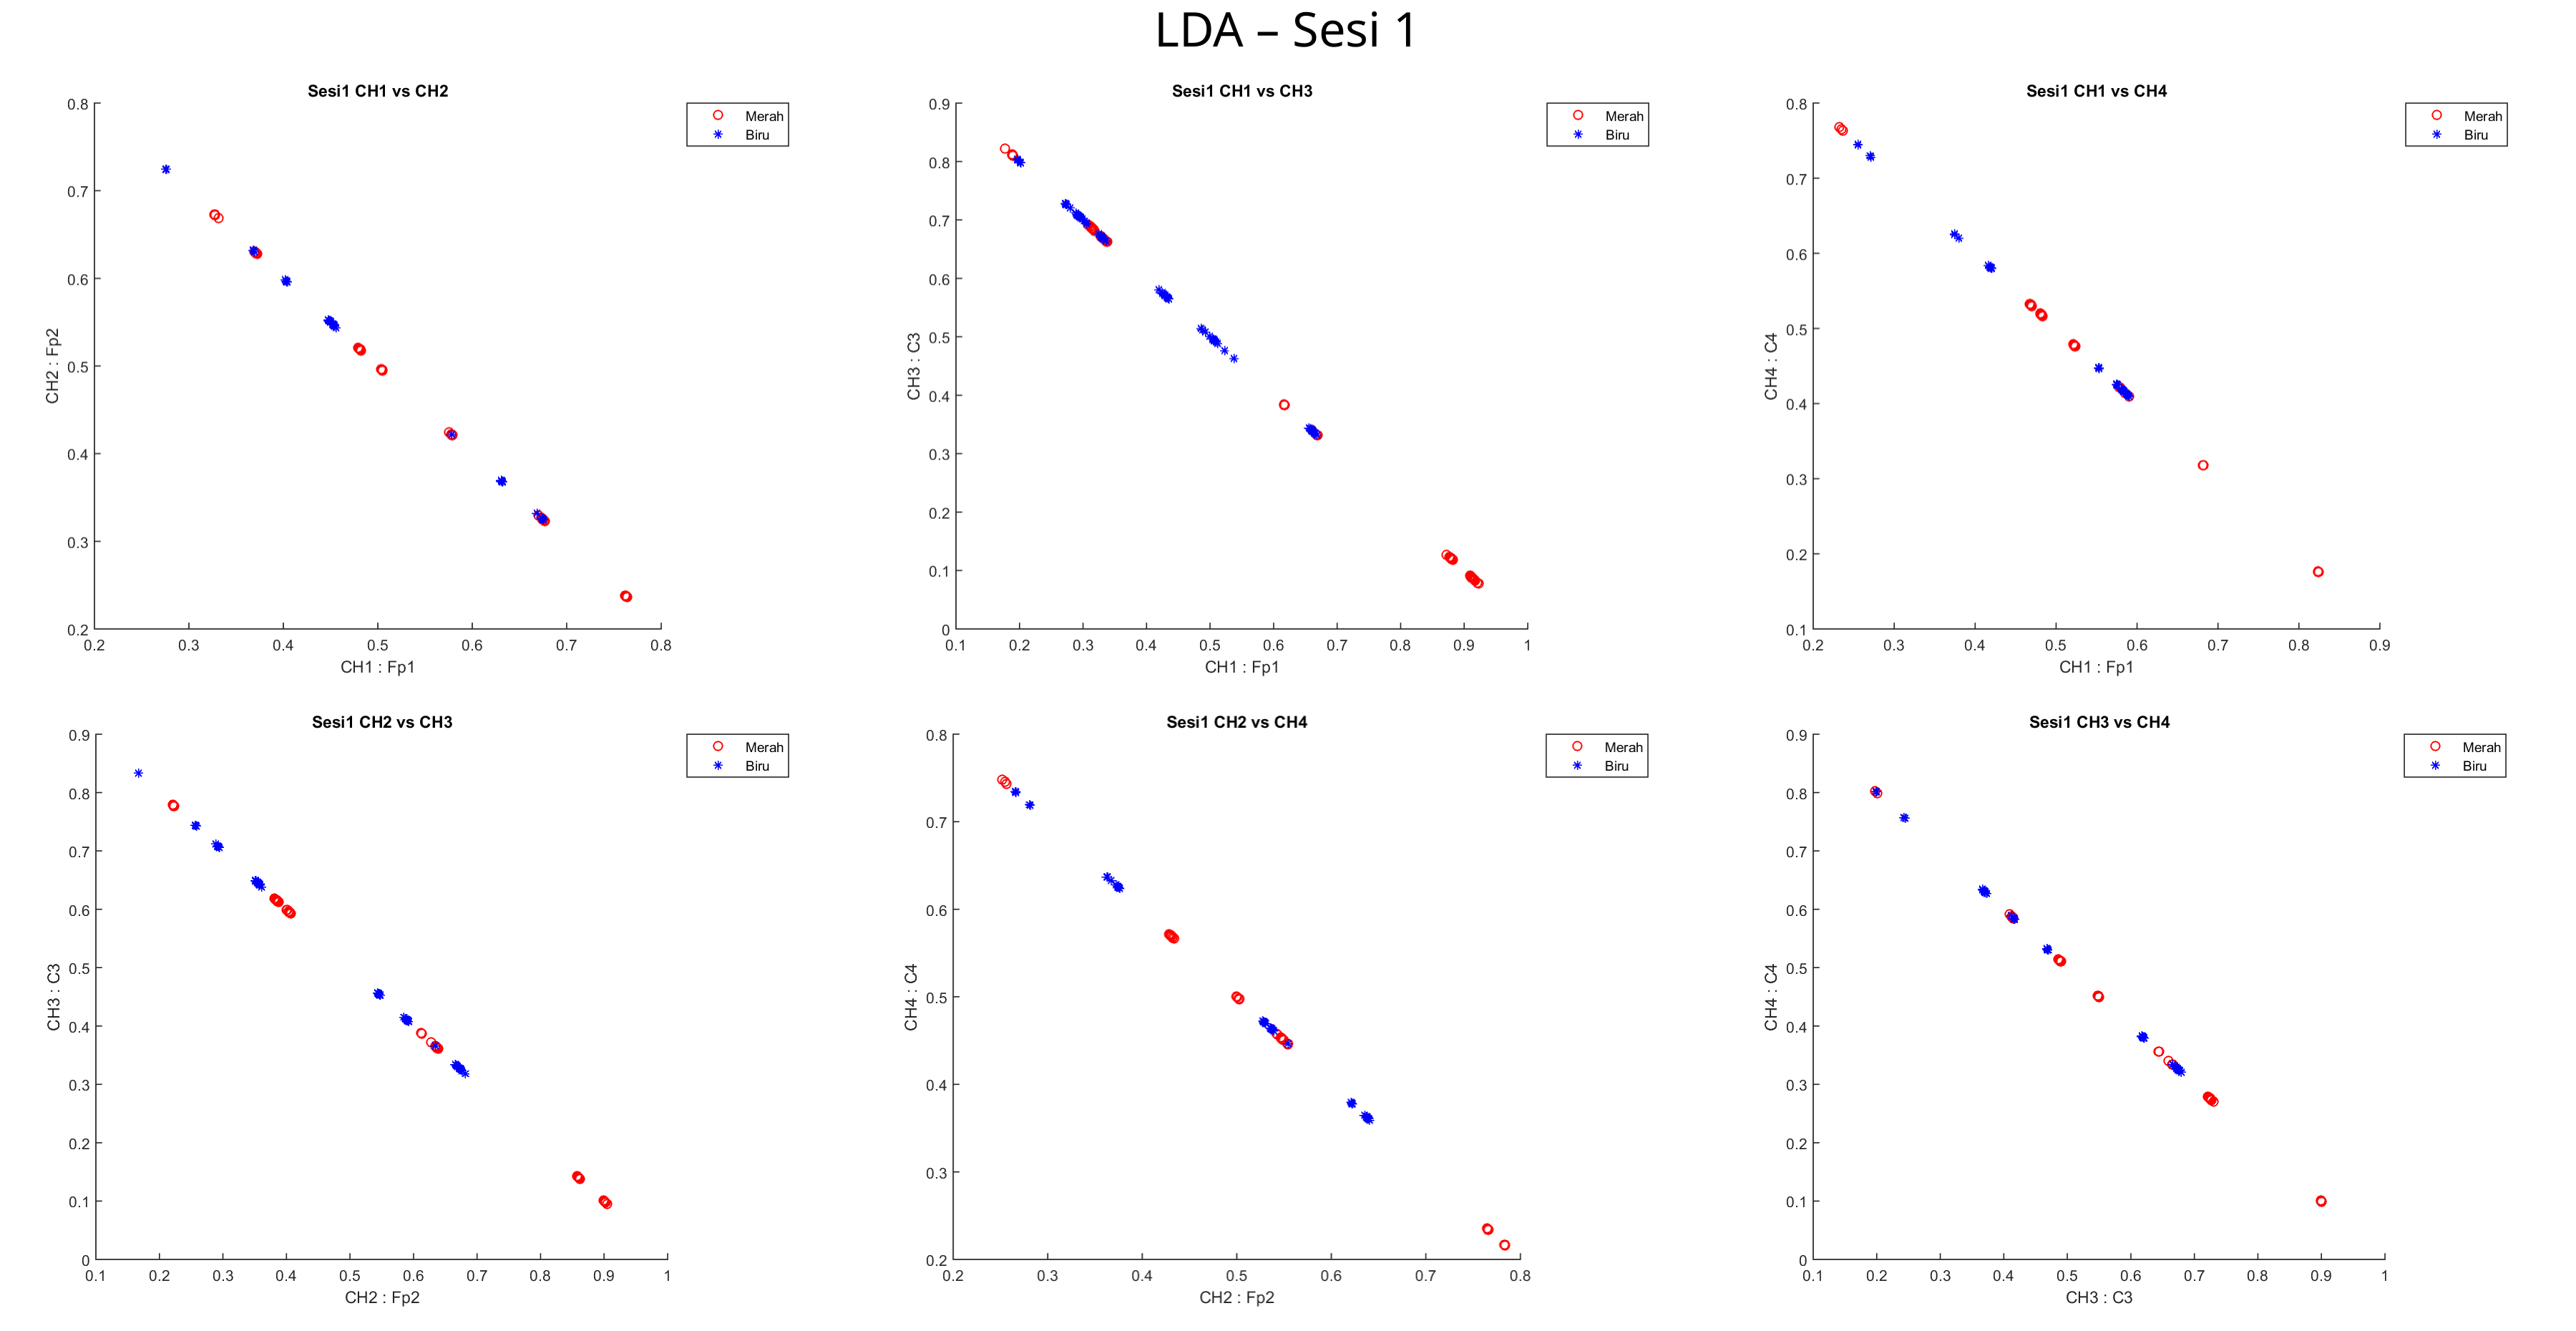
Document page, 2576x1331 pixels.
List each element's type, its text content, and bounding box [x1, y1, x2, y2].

picture [0, 55, 2576, 1331]
text_box LDA – Sesi 1 [1007, 0, 1569, 55]
